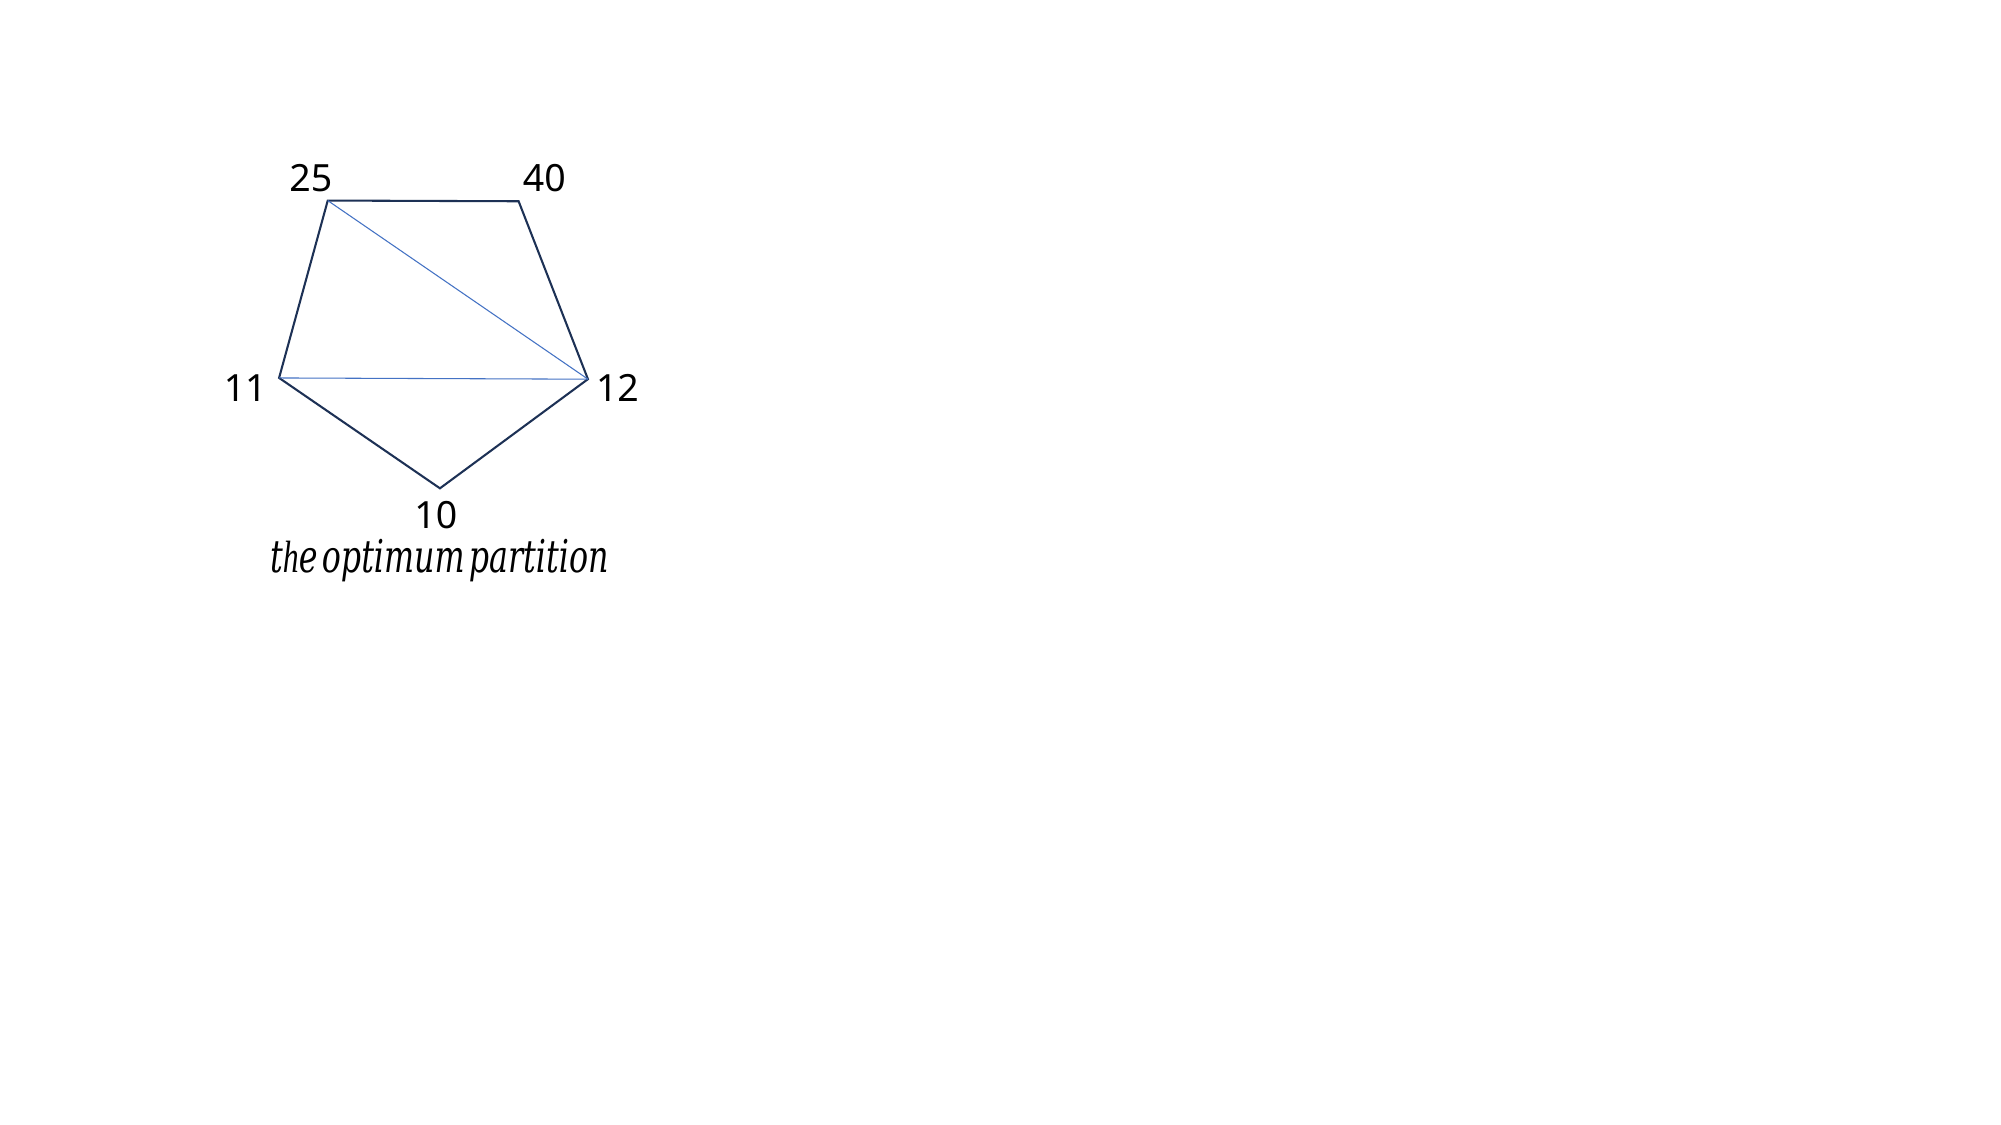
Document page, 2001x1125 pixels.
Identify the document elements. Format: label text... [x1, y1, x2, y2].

text_box [277, 199, 458, 380]
text_box 25 [274, 146, 348, 207]
text_box 10 [399, 483, 473, 544]
text_box [280, 376, 590, 490]
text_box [327, 200, 588, 380]
text_box 11 [209, 356, 282, 417]
text_box 40 [508, 146, 581, 200]
text_box 12 [581, 356, 654, 416]
